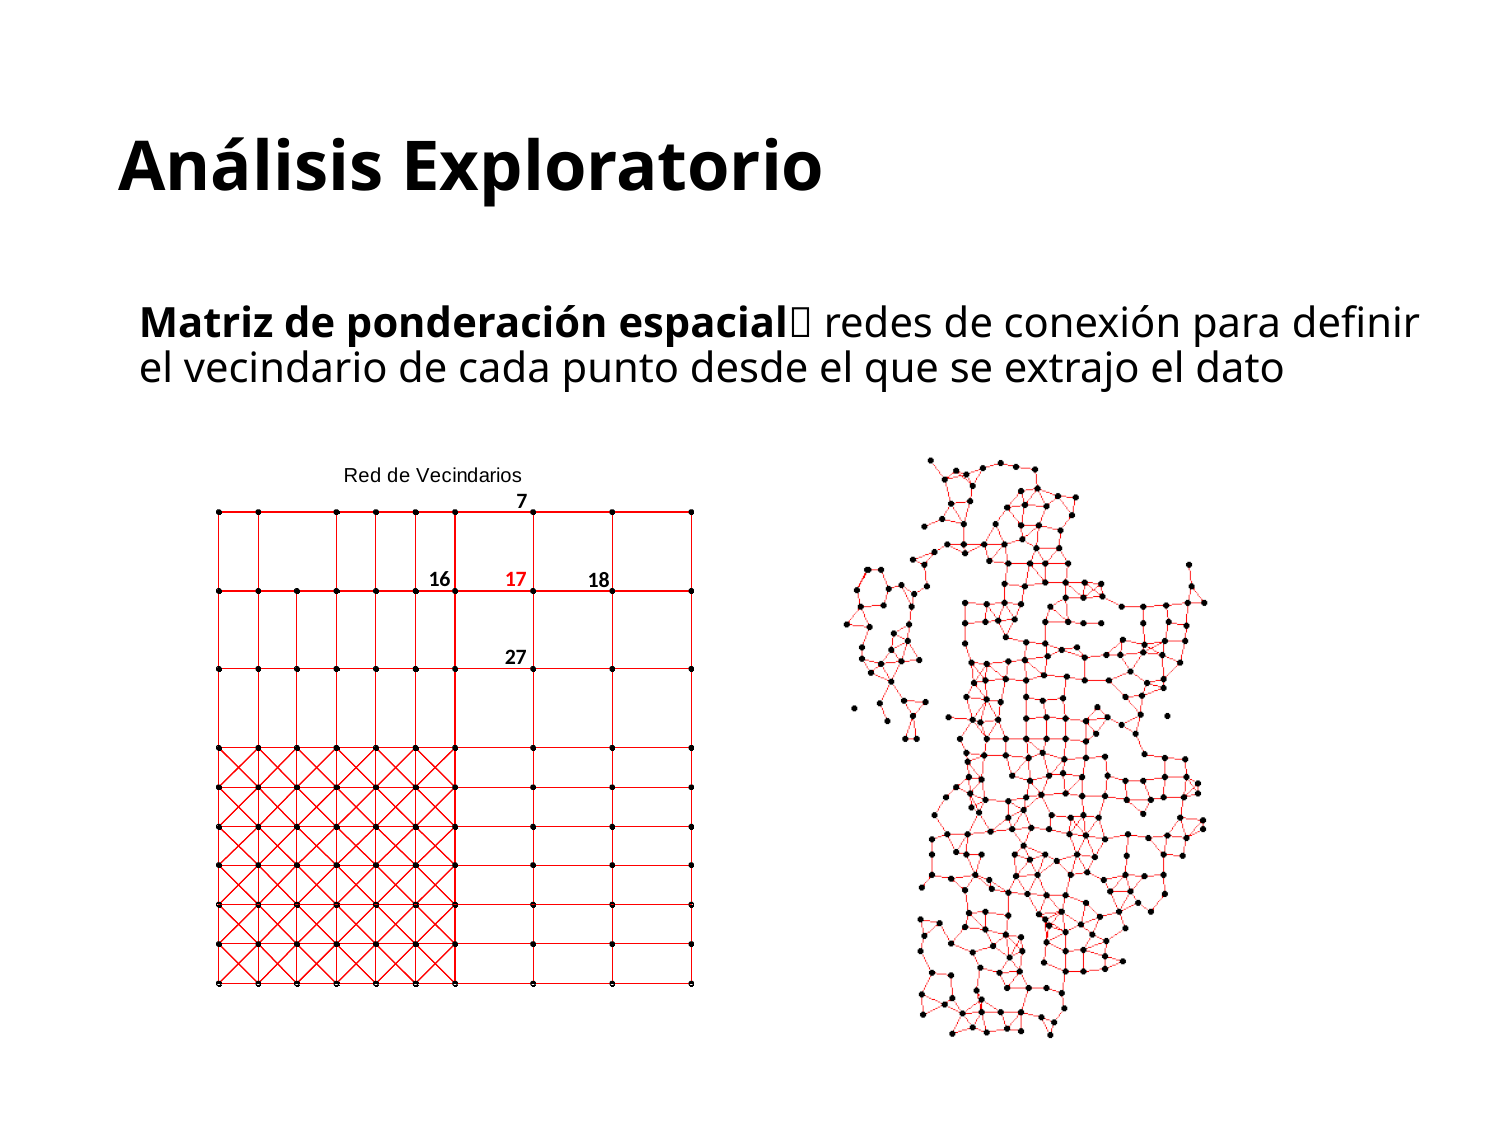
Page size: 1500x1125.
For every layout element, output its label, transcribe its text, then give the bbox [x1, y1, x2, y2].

picture [206, 444, 710, 1000]
list Matriz de ponderación espacial redes de conexión para definir el vecindario de cada punto desde el que se extrajo el dato [123, 293, 1445, 947]
picture [808, 442, 1242, 1068]
title Análisis Exploratorio [103, 59, 1397, 278]
